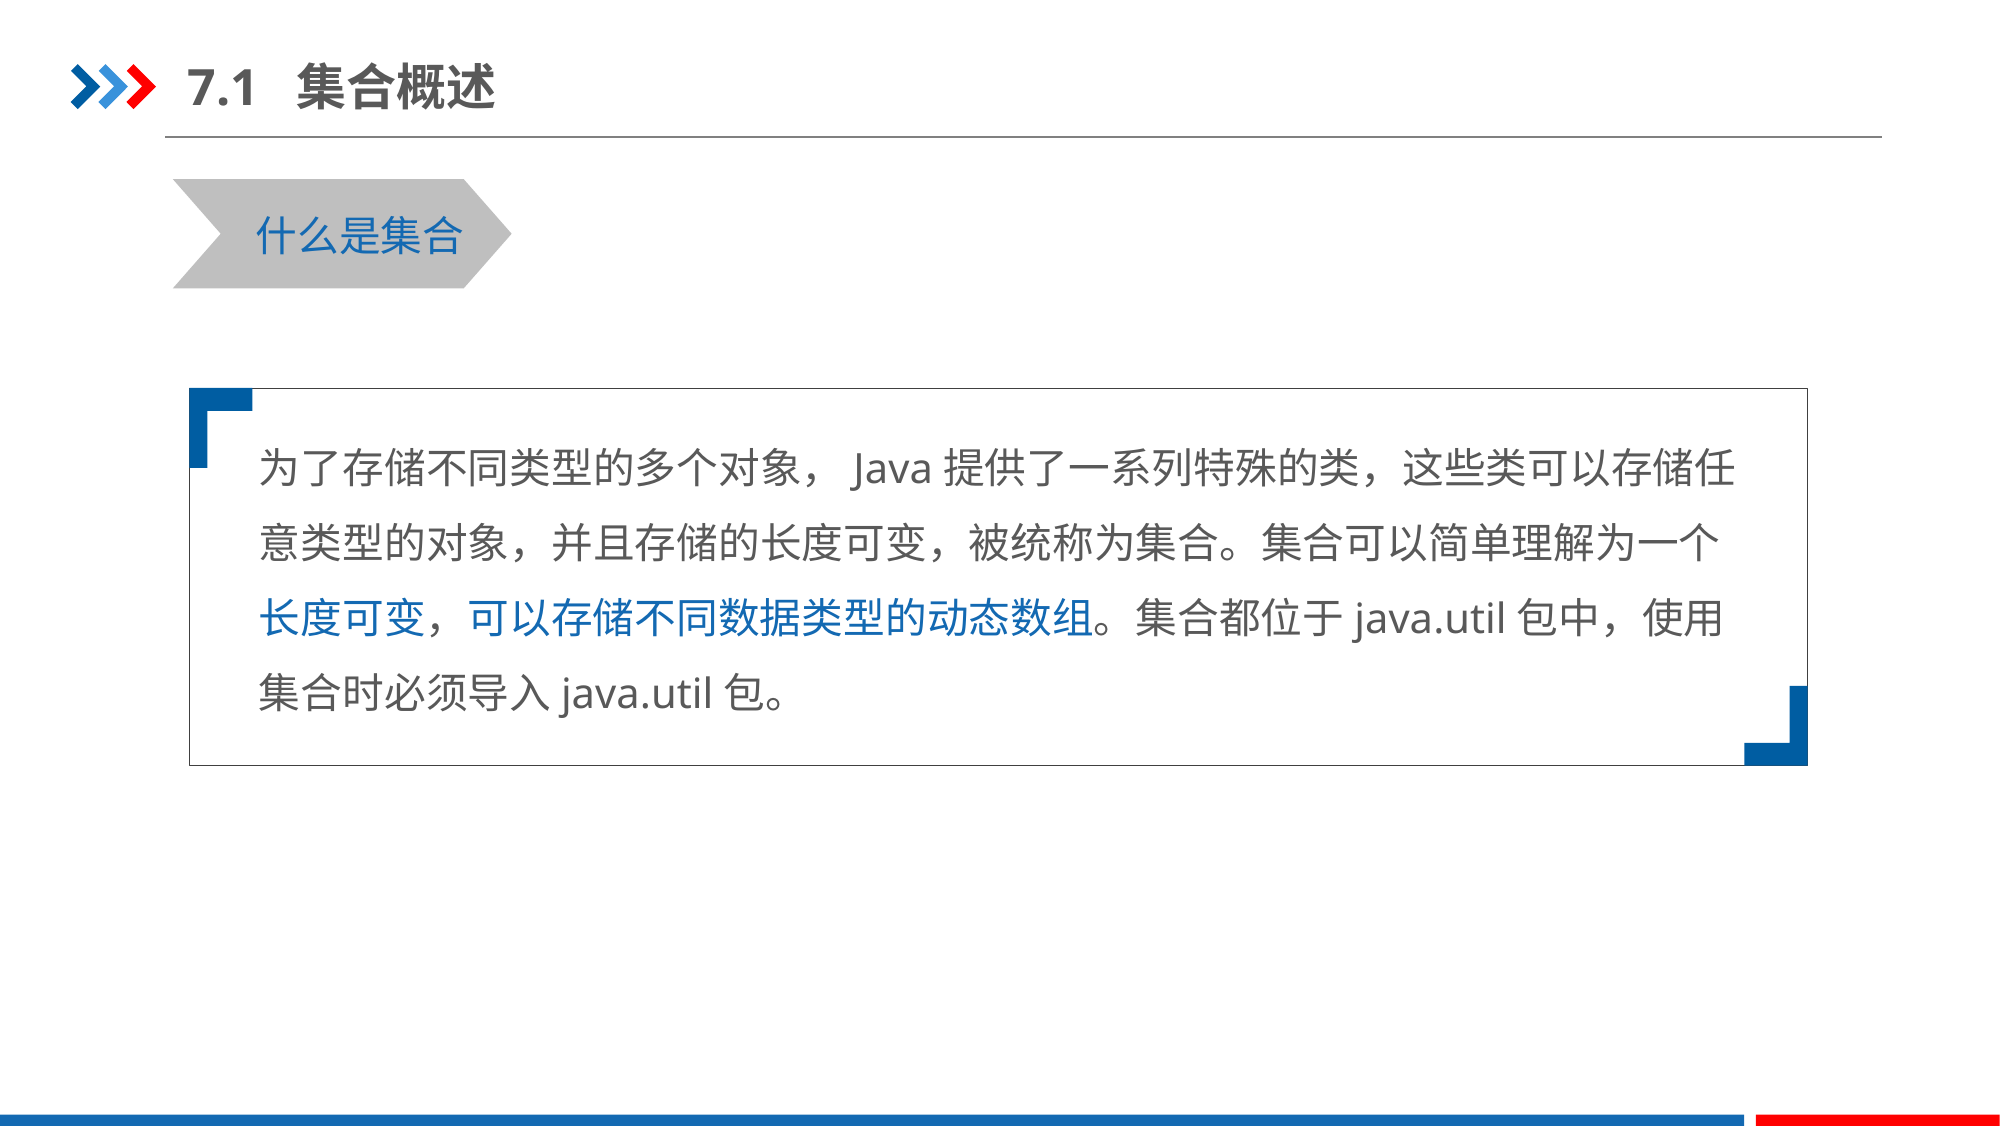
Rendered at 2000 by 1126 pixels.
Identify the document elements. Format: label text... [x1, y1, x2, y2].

text_box [187, 386, 1810, 768]
text_box 7.1 集合概述 [187, 43, 827, 127]
text_box [187, 386, 254, 470]
text_box 什么是集合 [240, 202, 480, 267]
text_box [1742, 684, 1810, 768]
text_box [172, 179, 512, 289]
